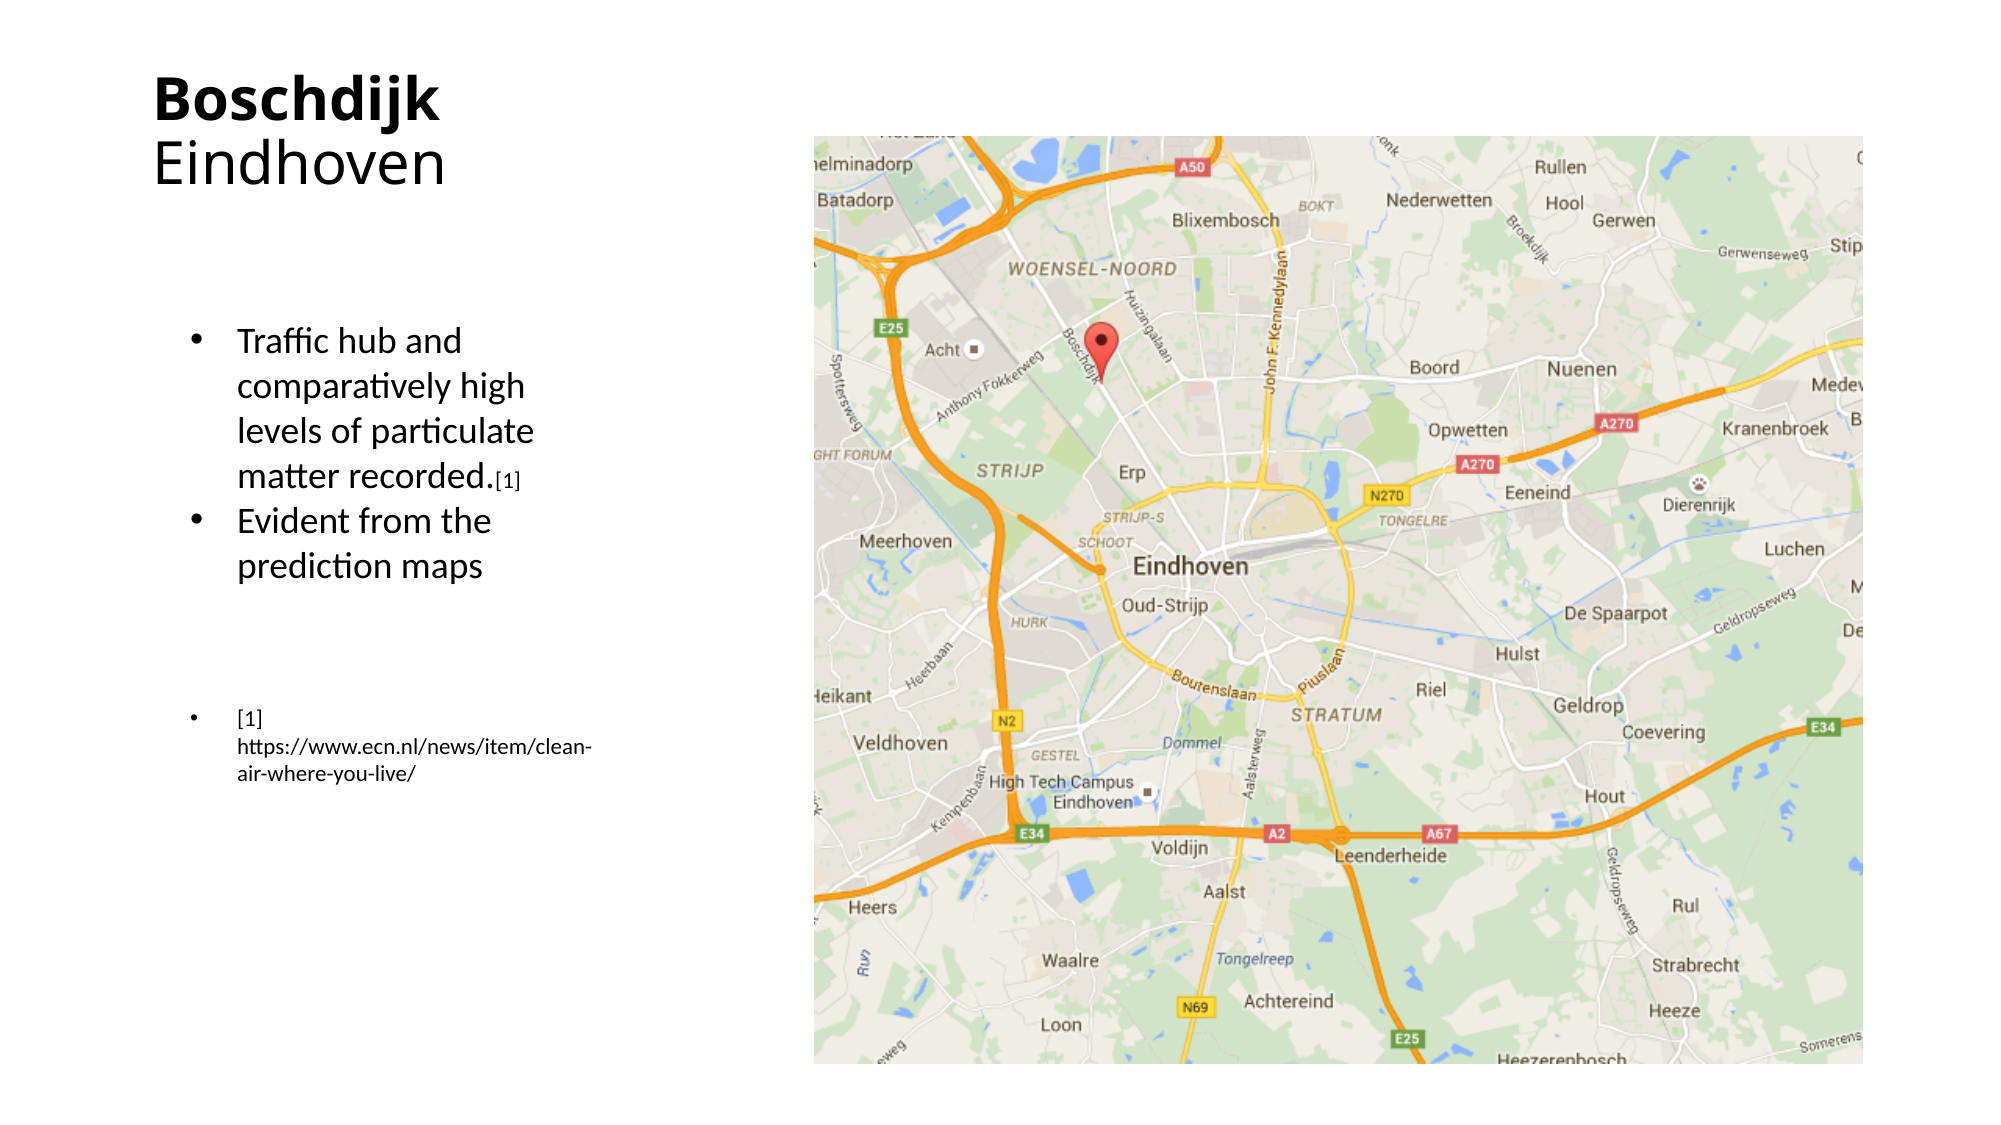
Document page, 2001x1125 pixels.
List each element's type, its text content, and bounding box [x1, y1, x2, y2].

picture [813, 136, 1863, 1064]
text_box Traffic hub and comparatively high levels of particulate matter recorded.[1] Evident from the prediction maps [1] https://www.ecn.nl/news/item/clean-air-where-you-live/ [175, 308, 626, 794]
title Boschdijk Eindhoven [137, 59, 1863, 278]
